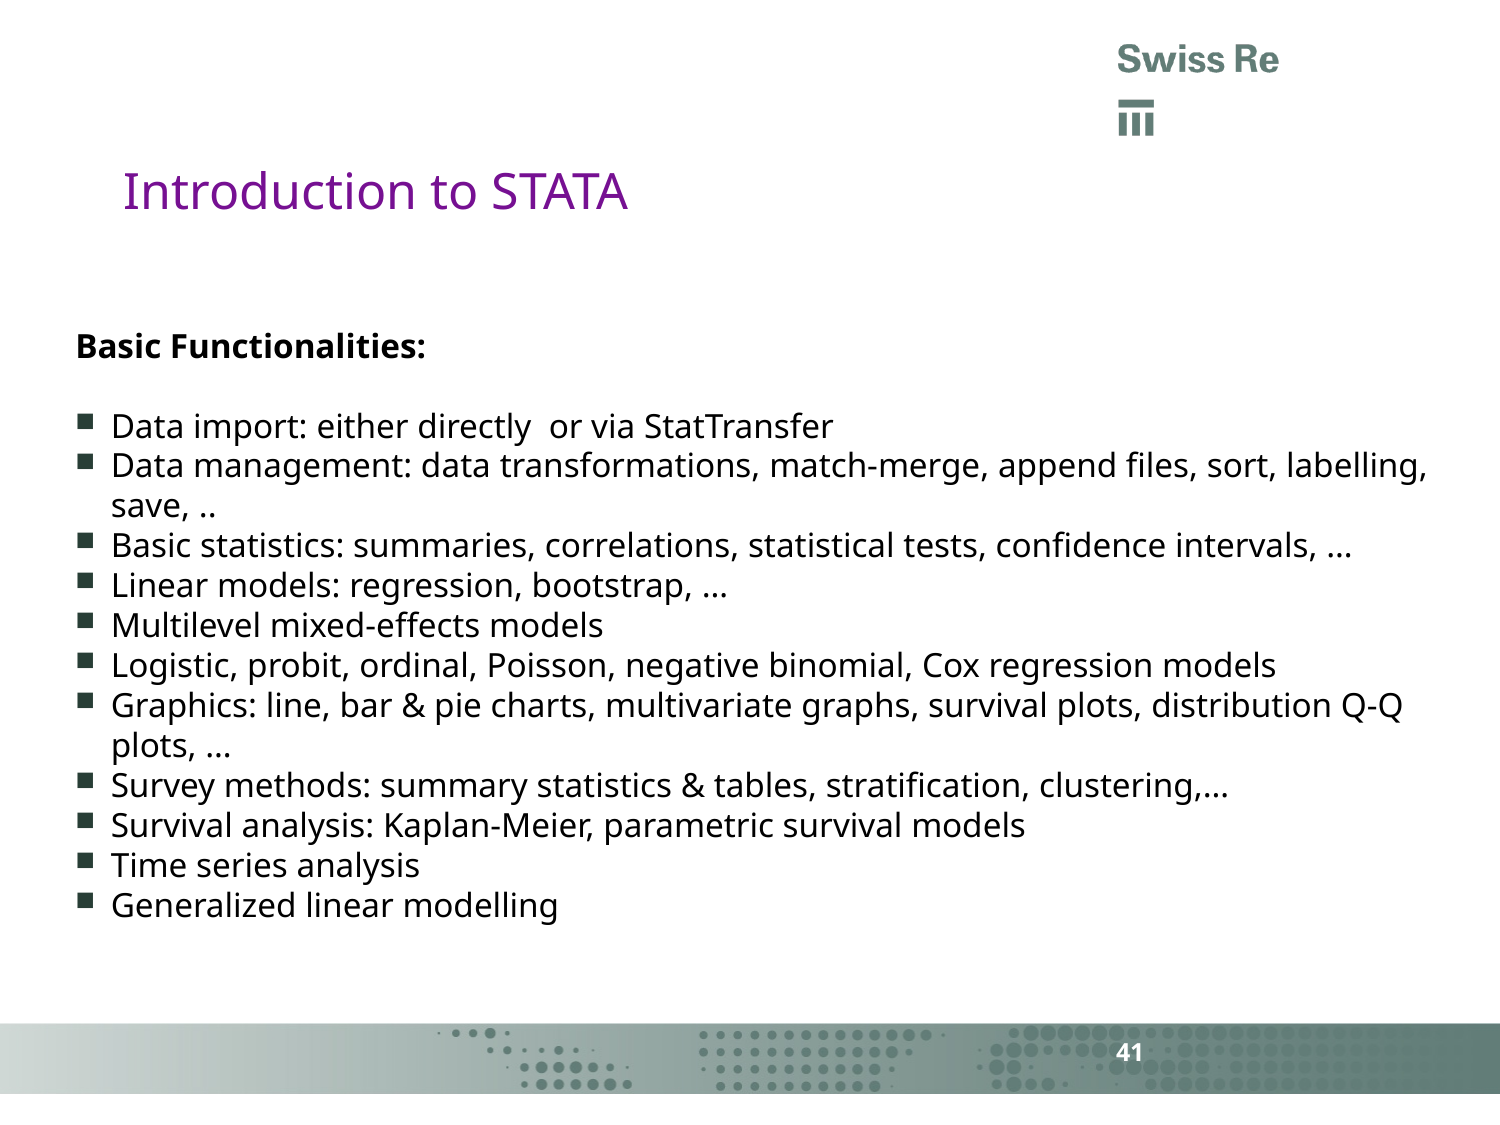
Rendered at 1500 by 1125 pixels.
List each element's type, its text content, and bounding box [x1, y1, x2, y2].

title Introduction to STATA [123, 77, 1081, 221]
text_box Basic Functionalities: Data import: either directly or via StatTransfer Data management: data transformations, match-merge, append files, sort, labelling, save, .. Basic statistics: summaries, correlations, statistical tests, confidence intervals, … Linear models: regression, bootstrap, … Multilevel mixed-effects models Logistic, probit, ordinal, Poisson, negative binomial, Cox regression models Graphics: line, bar & pie charts, multivariate graphs, survival plots, distribution Q-Q plots, … Survey methods: summary statistics & tables, stratification, clustering,… Survival analysis: Kaplan-Meier, parametric survival models Time series analysis Generalized linear modelling [64, 314, 1471, 935]
slide_number 41 [1115, 1040, 1147, 1071]
picture [0, 1023, 1500, 1094]
picture [1116, 42, 1281, 138]
